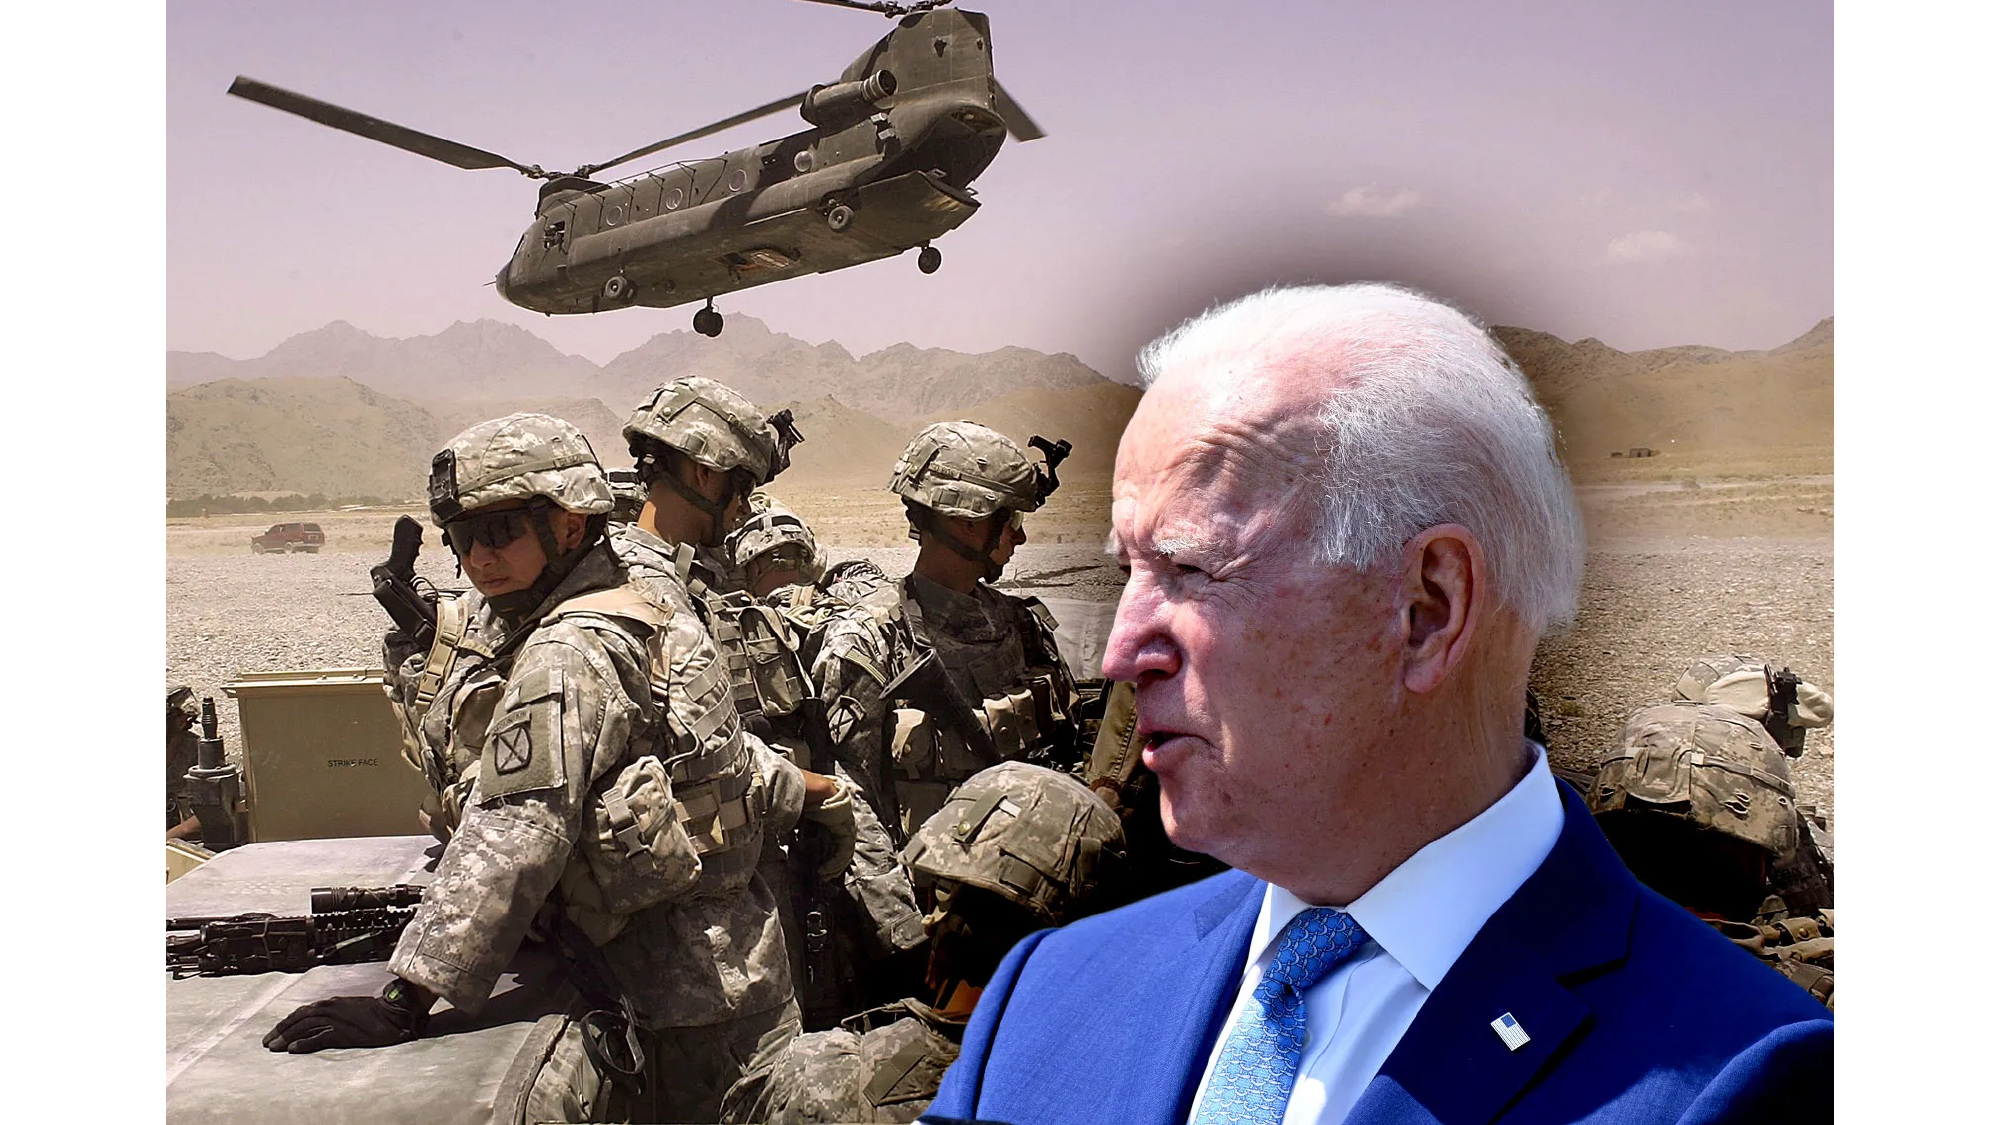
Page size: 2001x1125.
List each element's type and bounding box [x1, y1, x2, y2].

picture [166, 0, 1834, 1125]
